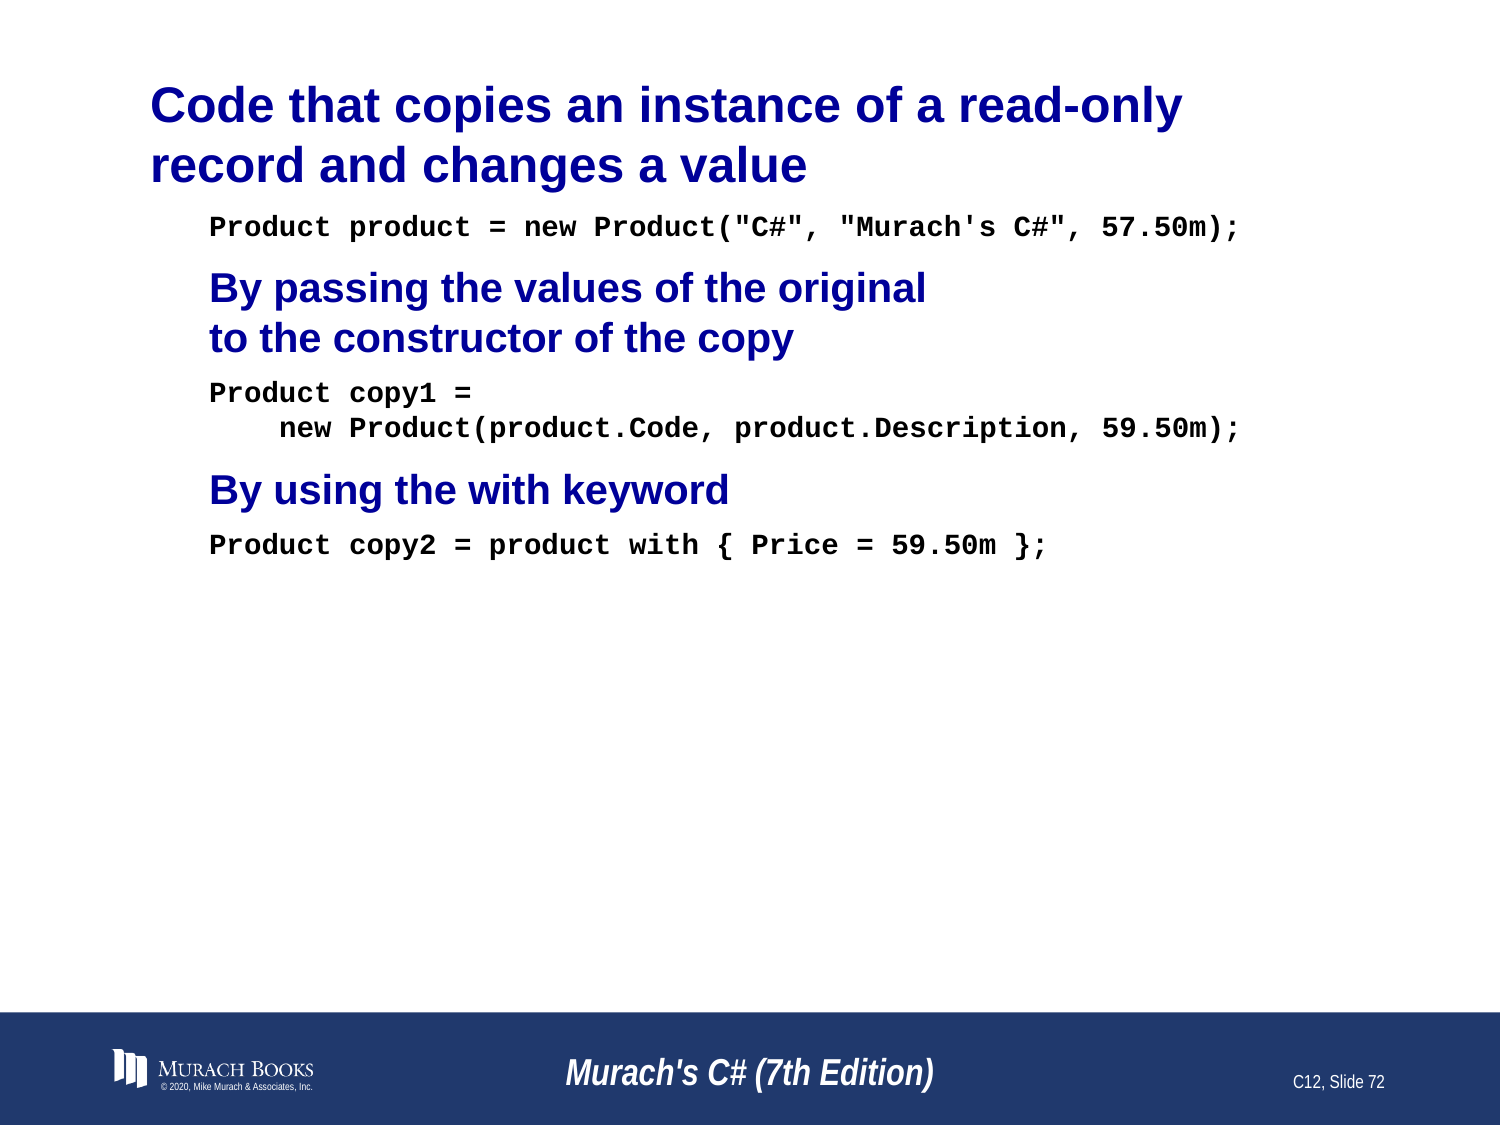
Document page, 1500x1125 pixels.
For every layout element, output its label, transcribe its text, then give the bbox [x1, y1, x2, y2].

slide_number C12, Slide <number> [1087, 1025, 1400, 1100]
slide_number Murach's C# (7th Edition) [463, 1025, 1050, 1100]
footer © 2020, Mike Murach & Associates, Inc. [12, 1025, 463, 1100]
list Product product = new Product("C#", "Murach's C#", 57.50m); By passing the values of the original to the constructor of the copy Product copy1 = new Product(product.Code, product.Description, 59.50m); By using the with keyword Product copy2 = product with { Price = 59.50m }; [137, 200, 1350, 1000]
title Code that copies an instance of a read-only record and changes a value [150, 72, 1350, 194]
